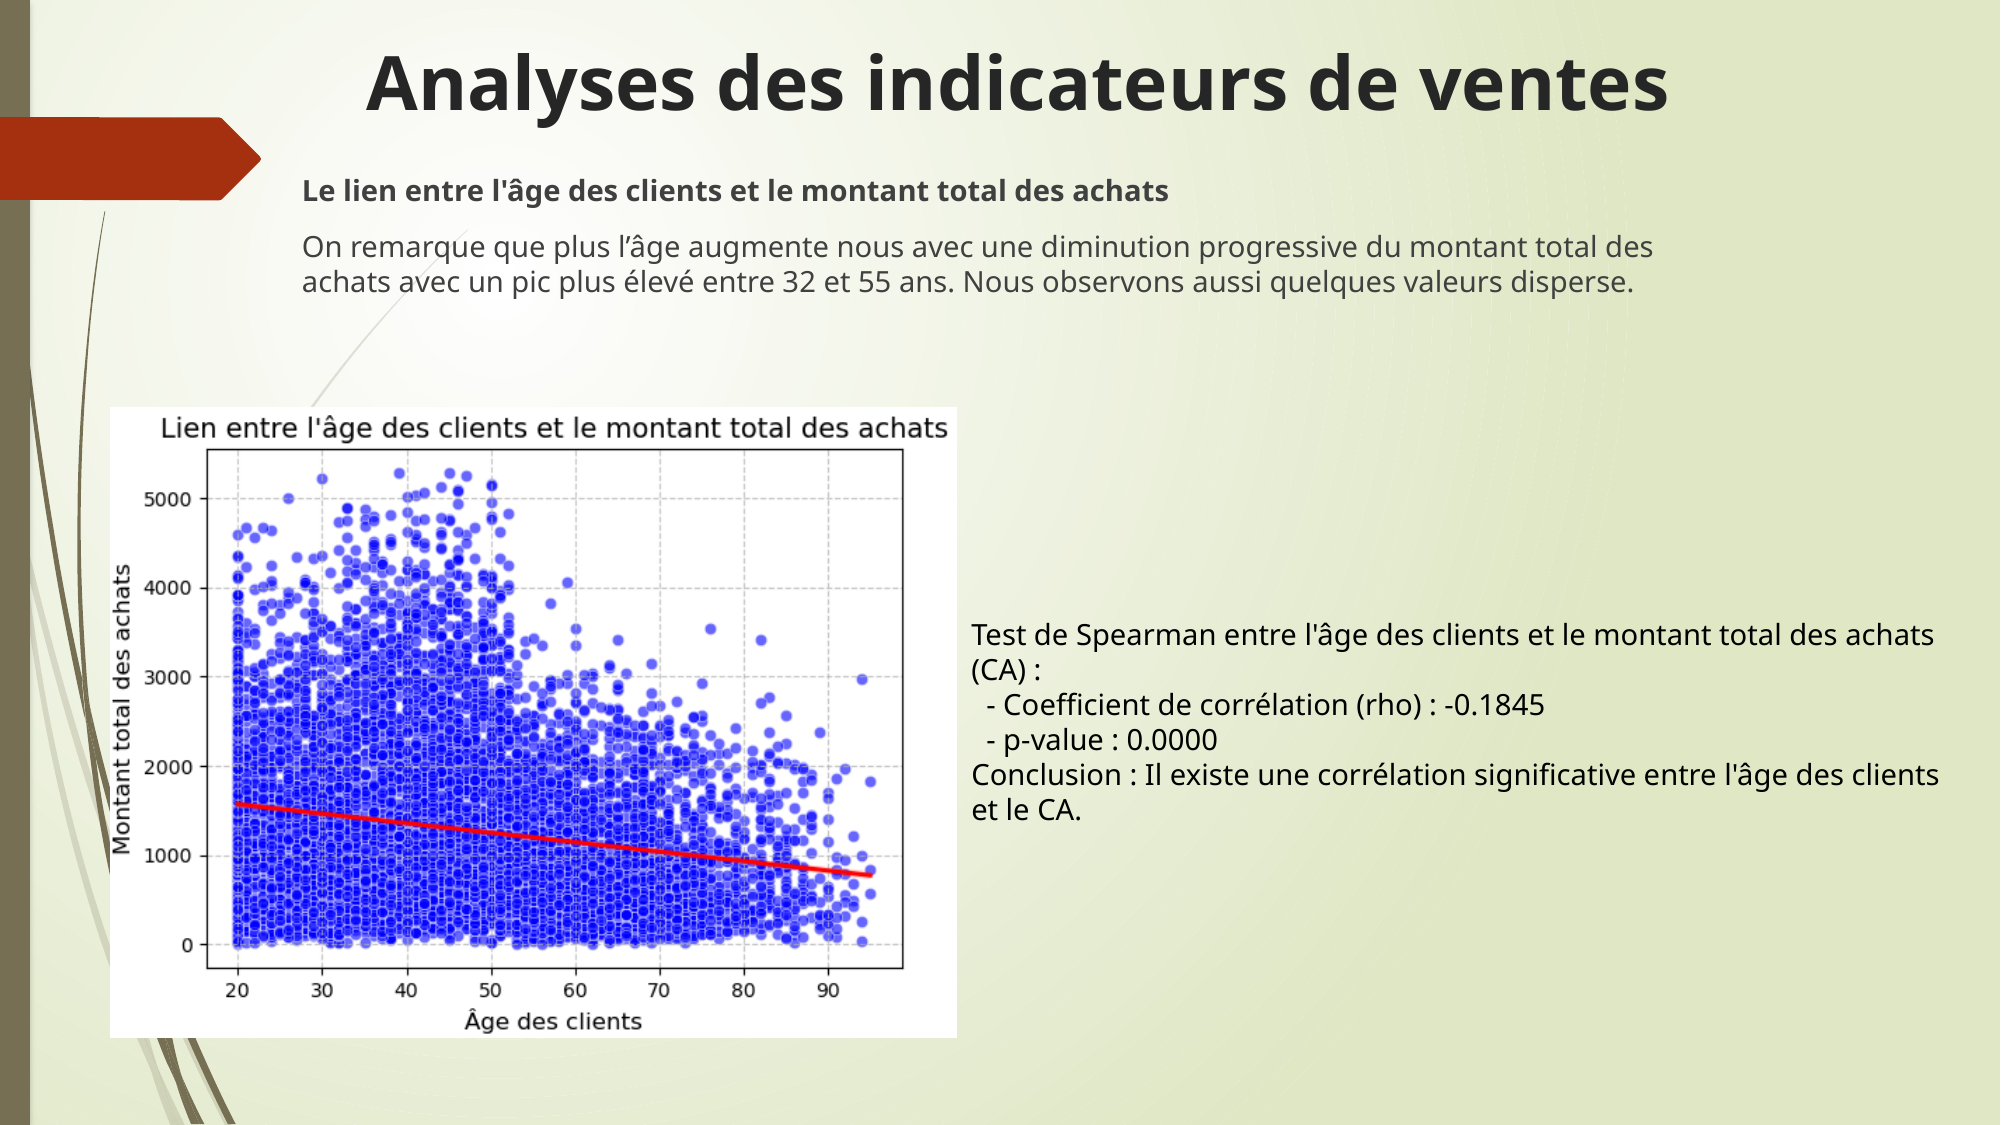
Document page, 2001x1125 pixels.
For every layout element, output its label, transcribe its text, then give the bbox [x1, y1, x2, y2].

title Analyses des indicateurs de ventes [287, 27, 1750, 135]
text_box Test de Spearman entre l'âge des clients et le montant total des achats (CA) : - Coefficient de corrélation (rho) : -0.1845 - p-value : 0.0000 Conclusion : Il existe une corrélation significative entre l'âge des clients et le CA. [961, 609, 1957, 834]
picture [110, 407, 957, 1038]
list Le lien entre l'âge des clients et le montant total des achats On remarque que plus l’âge augmente nous avec une diminution progressive du montant total des achats avec un pic plus élevé entre 32 et 55 ans. Nous observons aussi quelques valeurs disperse. [286, 164, 1750, 338]
